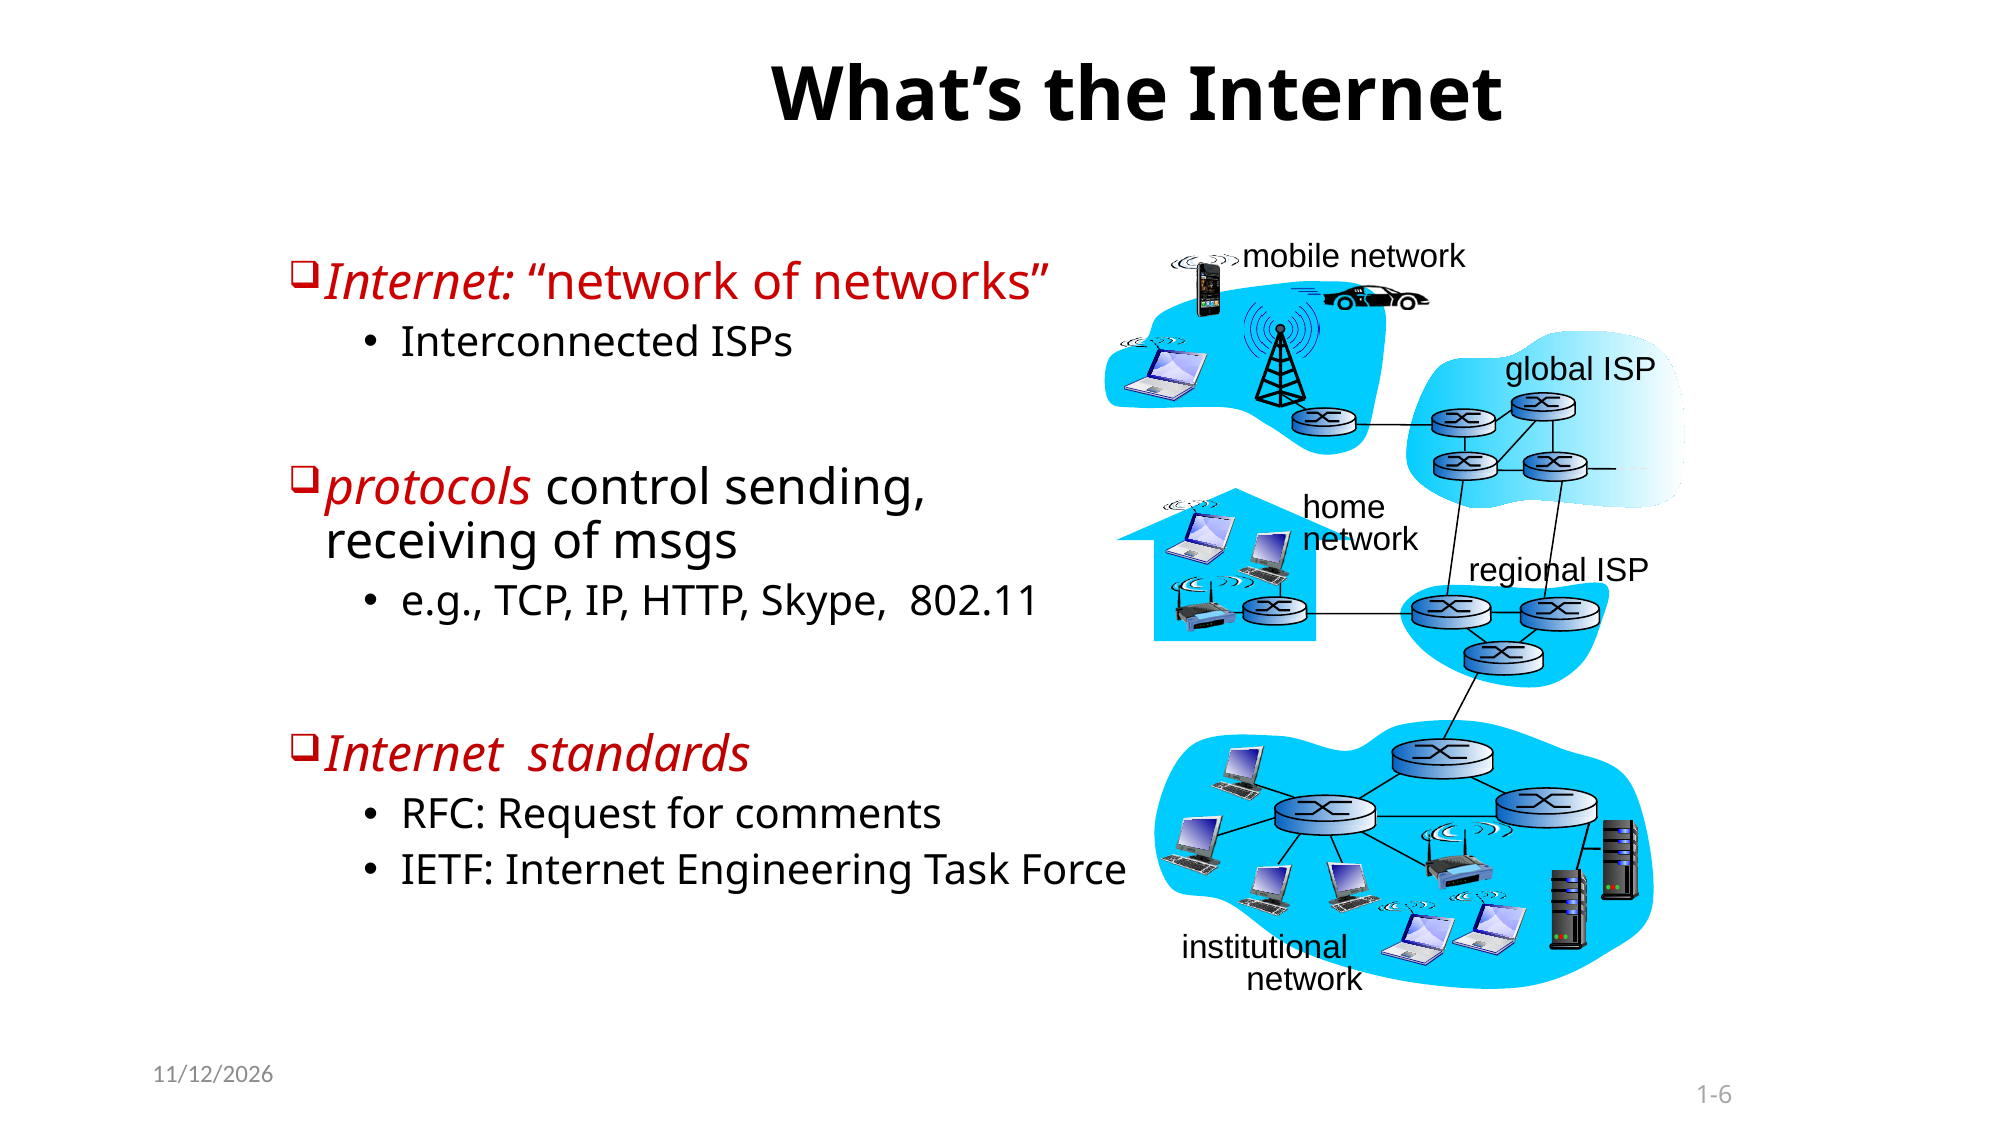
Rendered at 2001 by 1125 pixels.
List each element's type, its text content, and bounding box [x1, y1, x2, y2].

slide_number 1-6 [1397, 1065, 1748, 1125]
list Internet: “network of networks” Interconnected ISPs protocols control sending, receiving of msgs e.g., TCP, IP, HTTP, Skype, 802.11 Internet standards RFC: Request for comments IETF: Internet Engineering Task Force [273, 248, 1103, 980]
text_box What’s the Internet [547, 13, 1729, 168]
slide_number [137, 1042, 588, 1103]
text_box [1103, 226, 1686, 1006]
